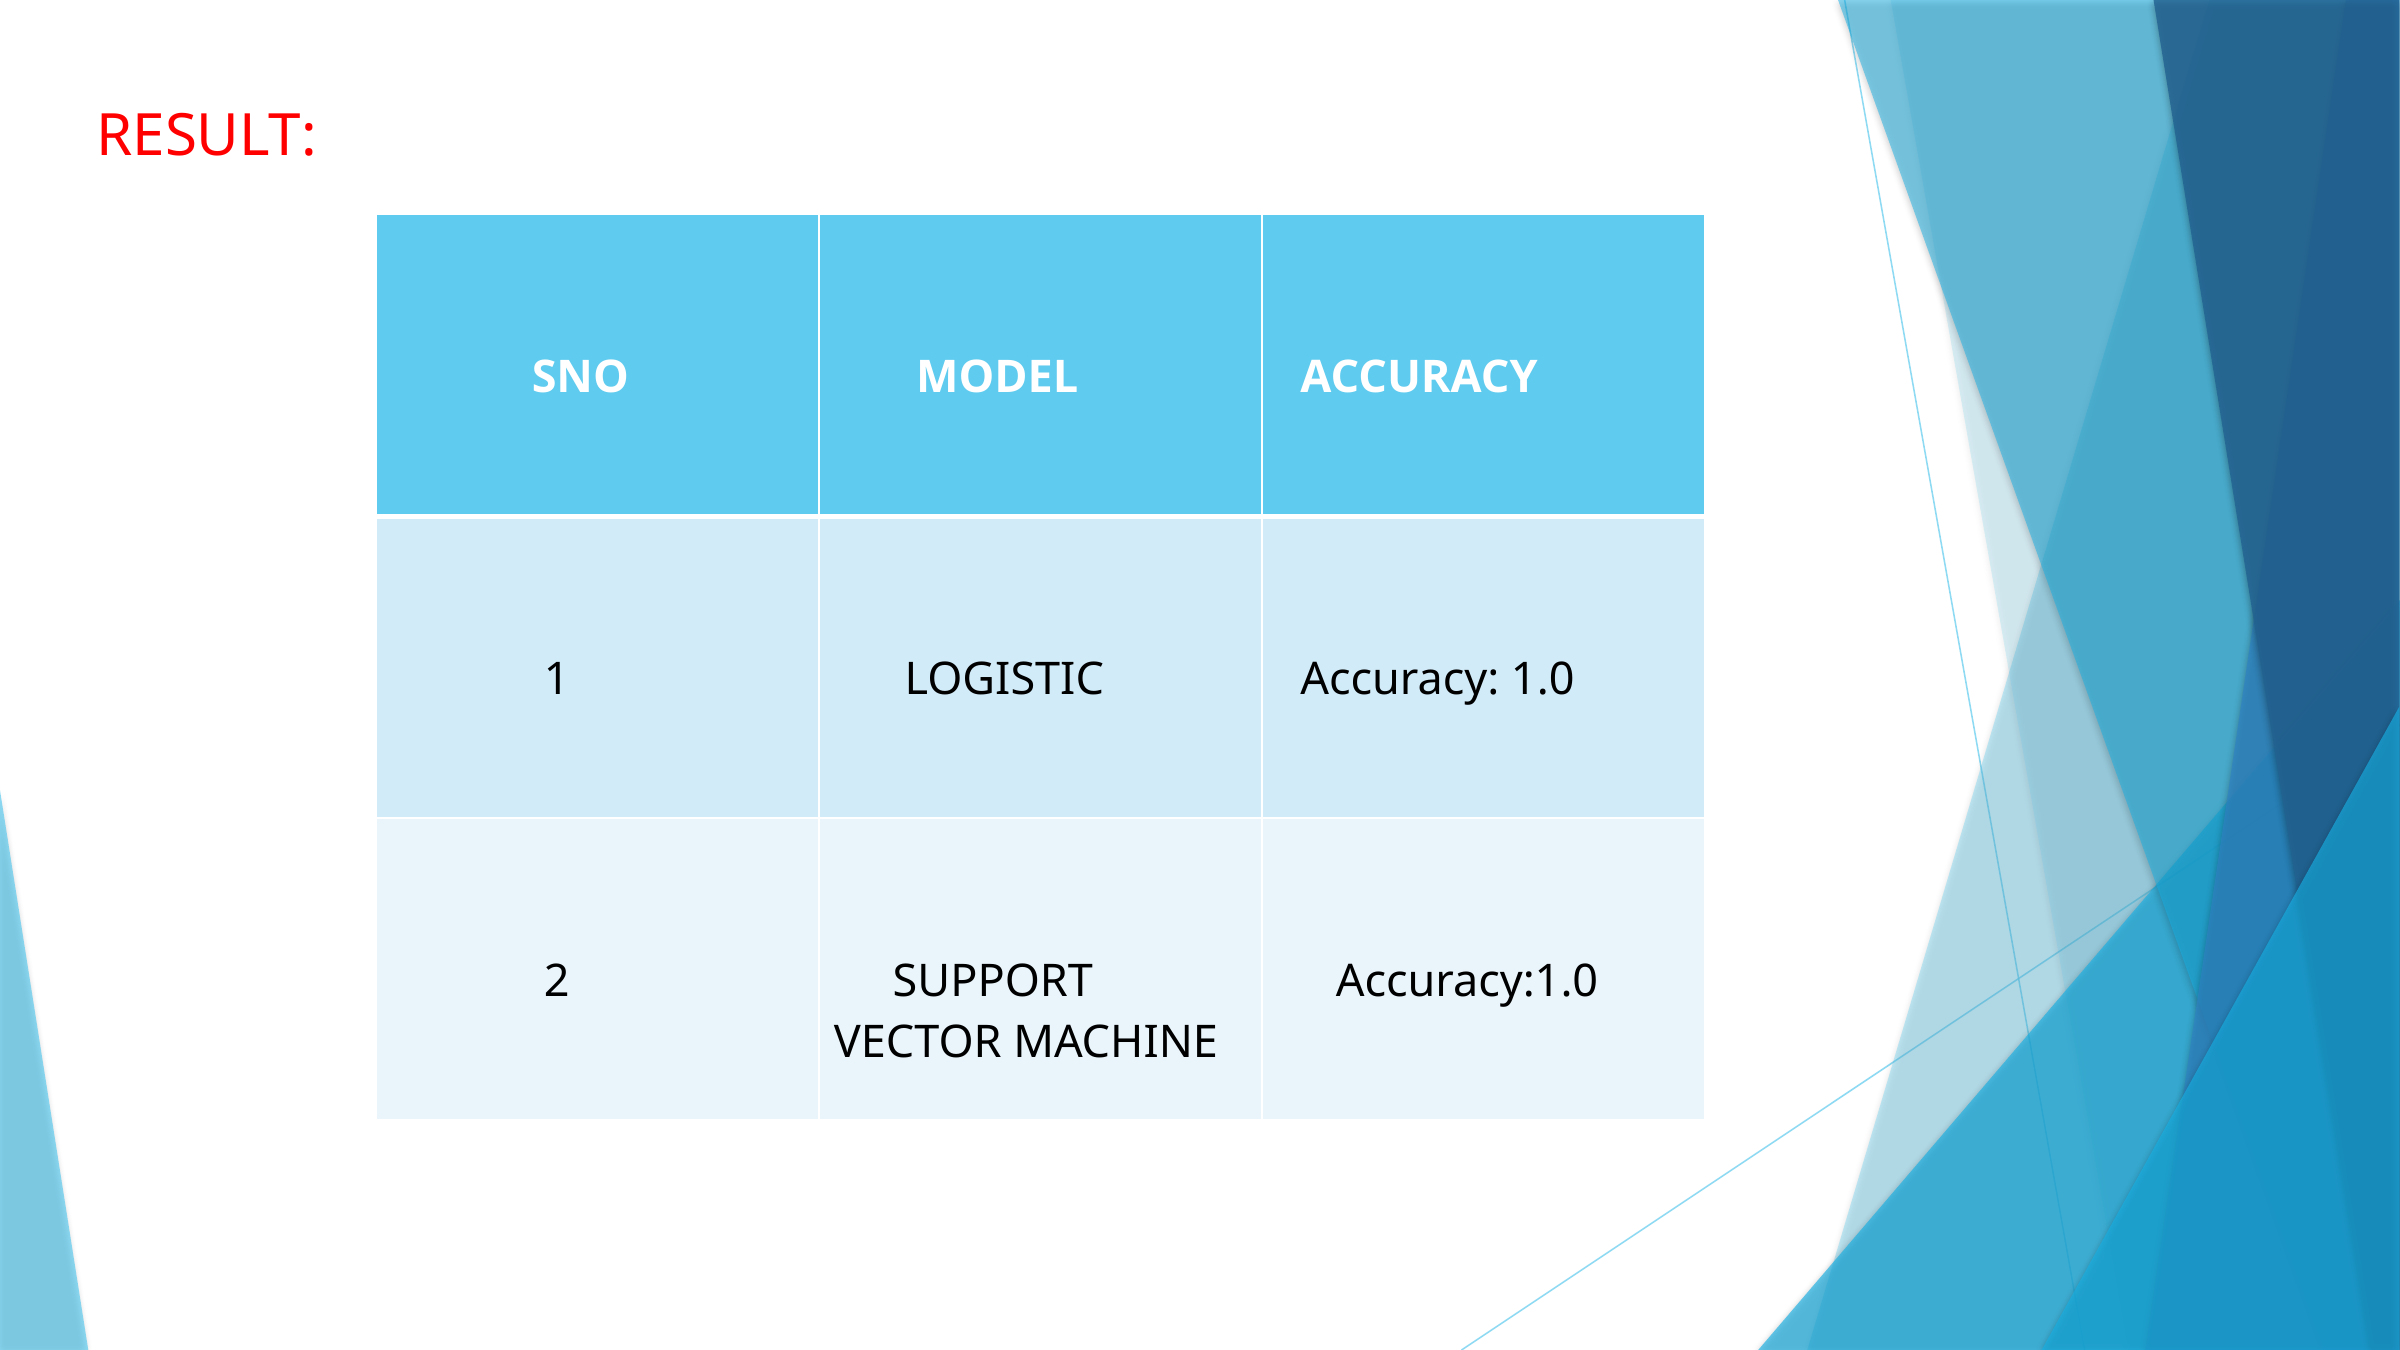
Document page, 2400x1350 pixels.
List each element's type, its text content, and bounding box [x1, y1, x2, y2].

table_cell Accuracy:1.0 [1263, 819, 1704, 1119]
table_cell SUPPORT VECTOR MACHINE [820, 819, 1261, 1119]
table_cell 1 [377, 519, 818, 817]
table_header MODEL [820, 215, 1261, 514]
table_cell LOGISTIC [820, 519, 1261, 817]
table_cell Accuracy: 1.0 [1263, 519, 1704, 817]
table_header ACCURACY [1263, 215, 1704, 514]
table_cell 2 [377, 819, 818, 1119]
table_header SNO [377, 215, 818, 514]
text_box RESULT: [81, 89, 2262, 174]
